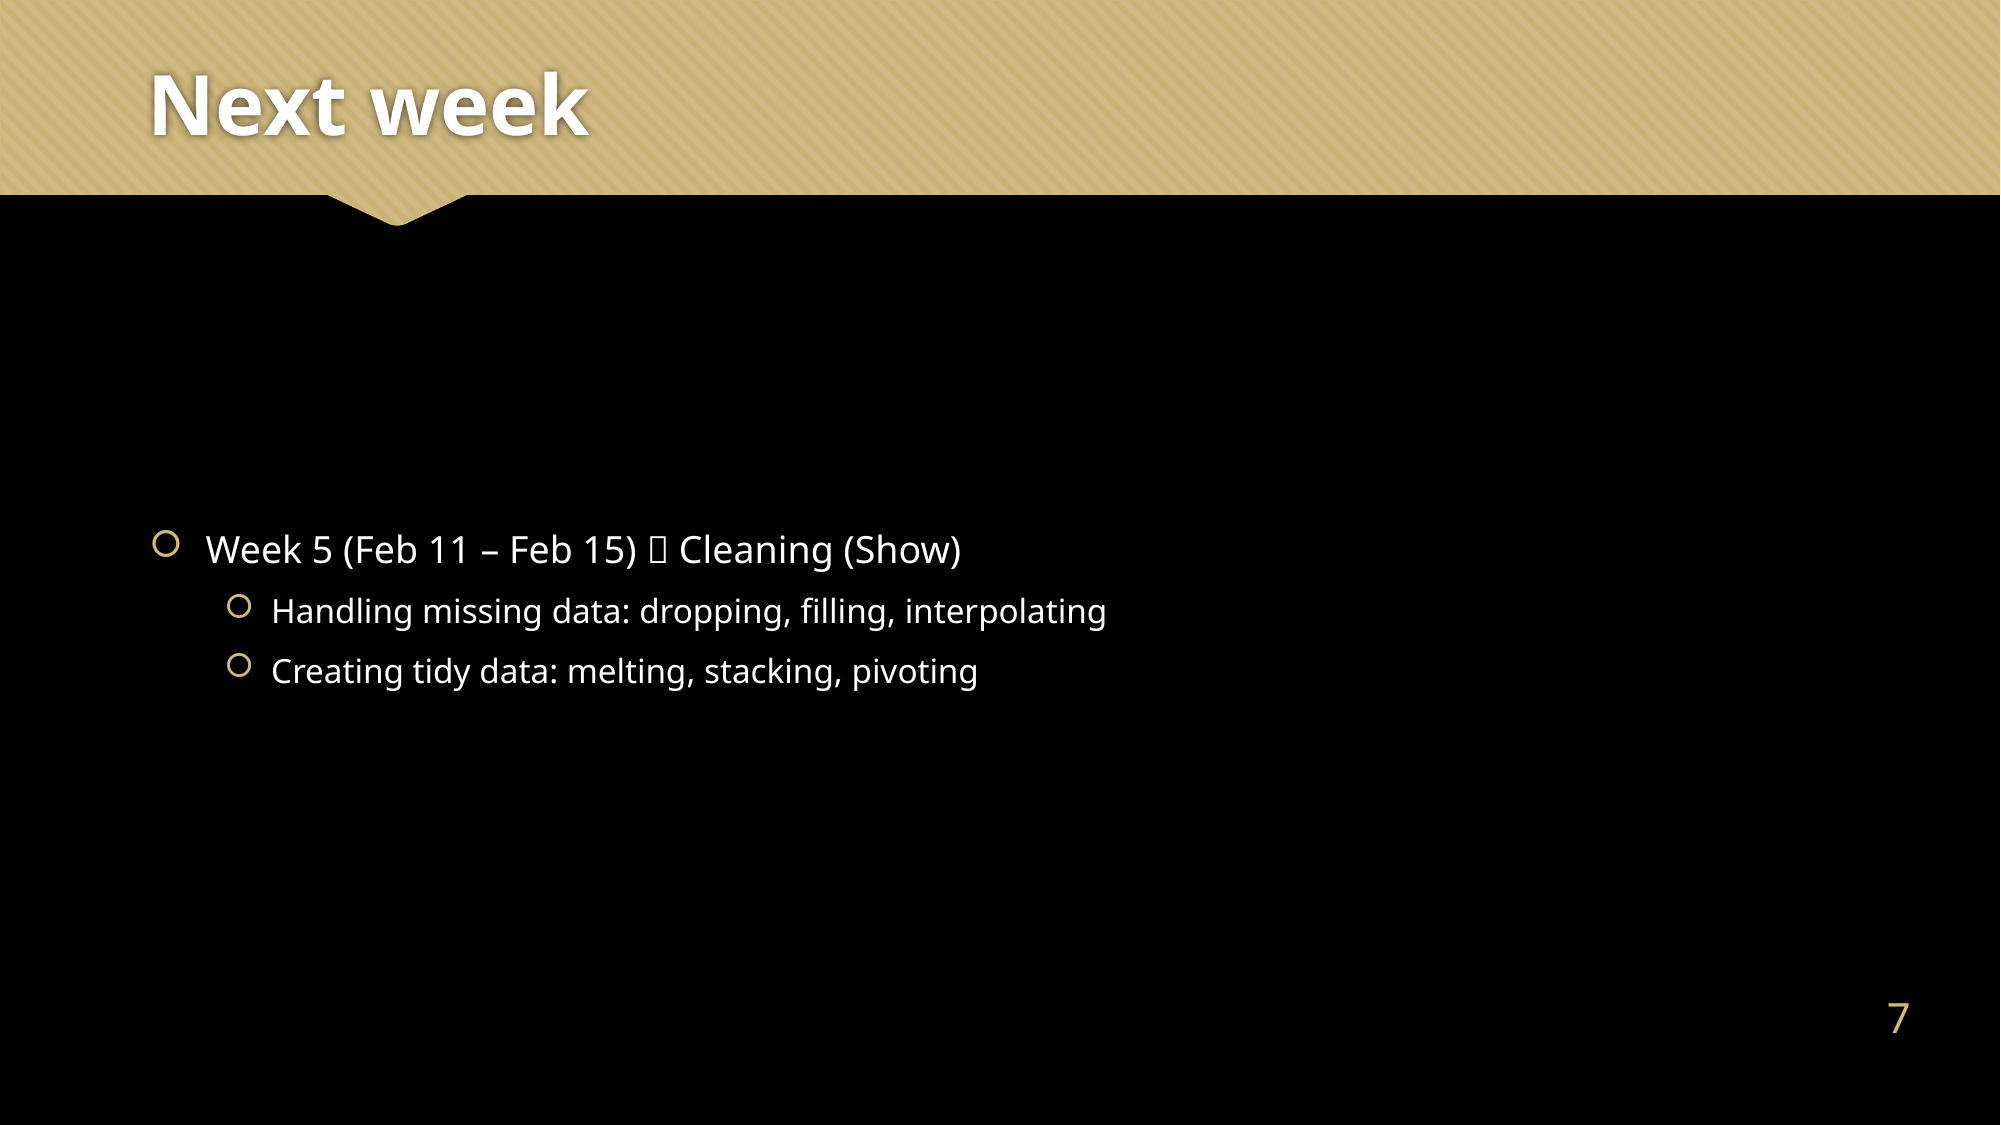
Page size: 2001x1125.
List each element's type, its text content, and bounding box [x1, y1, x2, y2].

title Next week [132, 0, 1868, 160]
list Week 5 (Feb 11 – Feb 15)  Cleaning (Show) Handling missing data: dropping, filling, interpolating Creating tidy data: melting, stacking, pivoting [134, 233, 1866, 983]
slide_number 6 [1751, 970, 1926, 1051]
